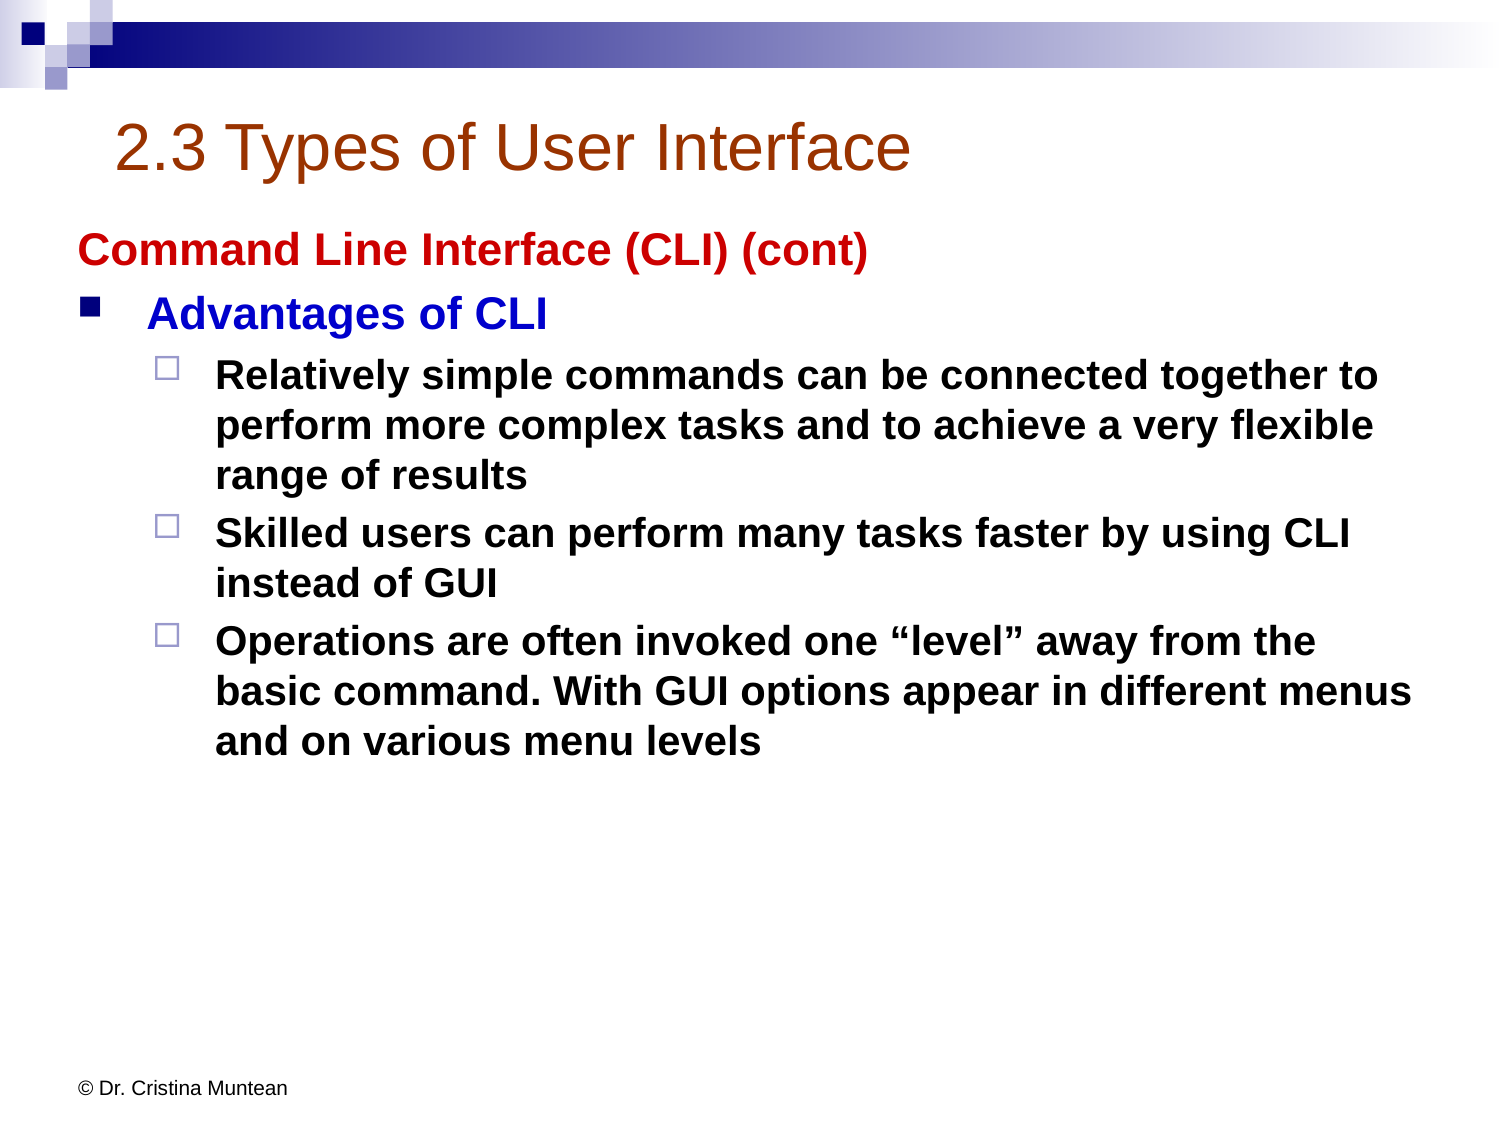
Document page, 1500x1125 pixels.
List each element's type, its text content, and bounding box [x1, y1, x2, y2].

title 2.3 Types of User Interface [99, 24, 1500, 263]
list Command Line Interface (CLI) (cont) Advantages of CLI Relatively simple commands can be connected together to perform more complex tasks and to achieve a very flexible range of results Skilled users can perform many tasks faster by using CLI instead of GUI Operations are often invoked one “level” away from the basic command. With GUI options appear in different menus and on various menu levels [62, 212, 1450, 1075]
